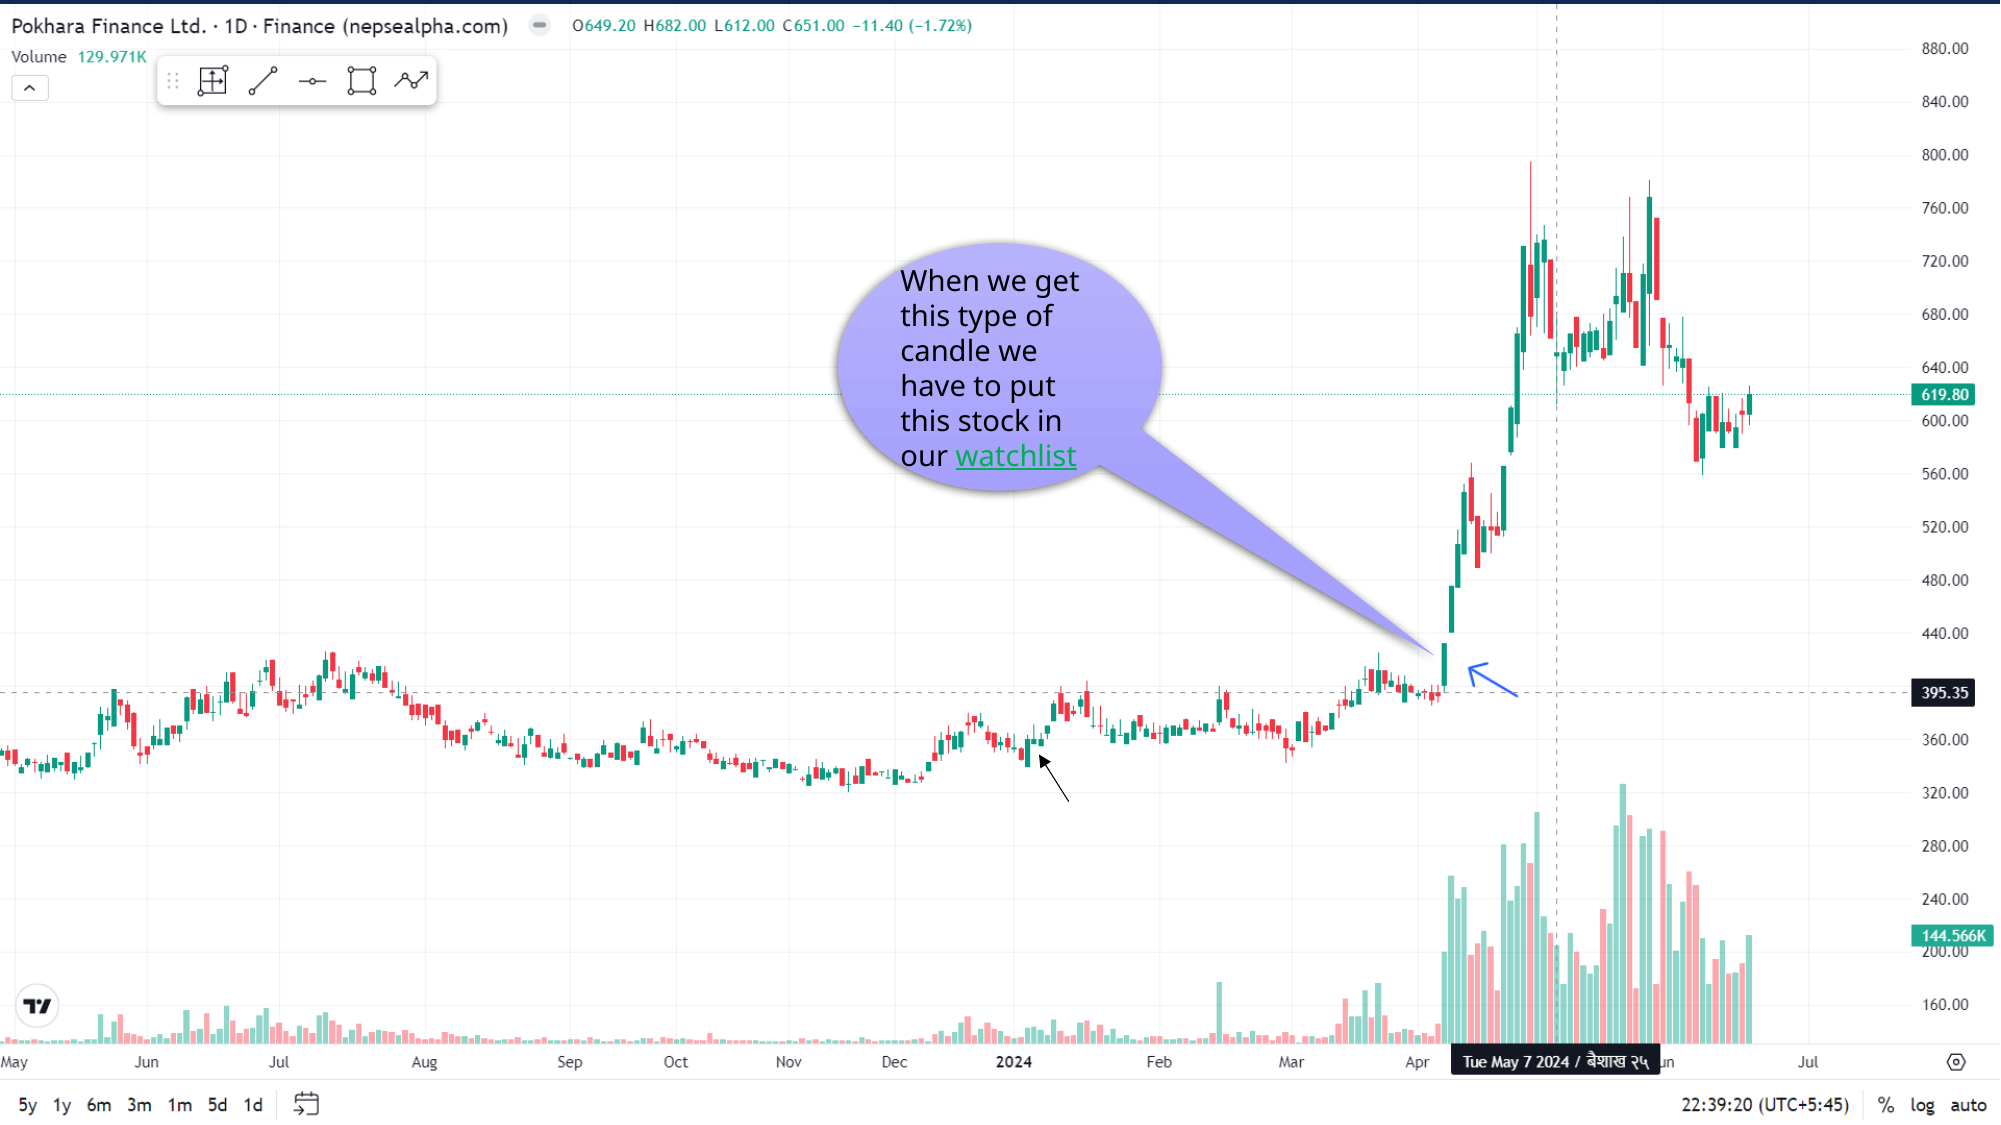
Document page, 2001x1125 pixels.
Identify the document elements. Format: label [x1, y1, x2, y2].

text_box [1039, 754, 1069, 802]
picture [0, 4, 2000, 1125]
